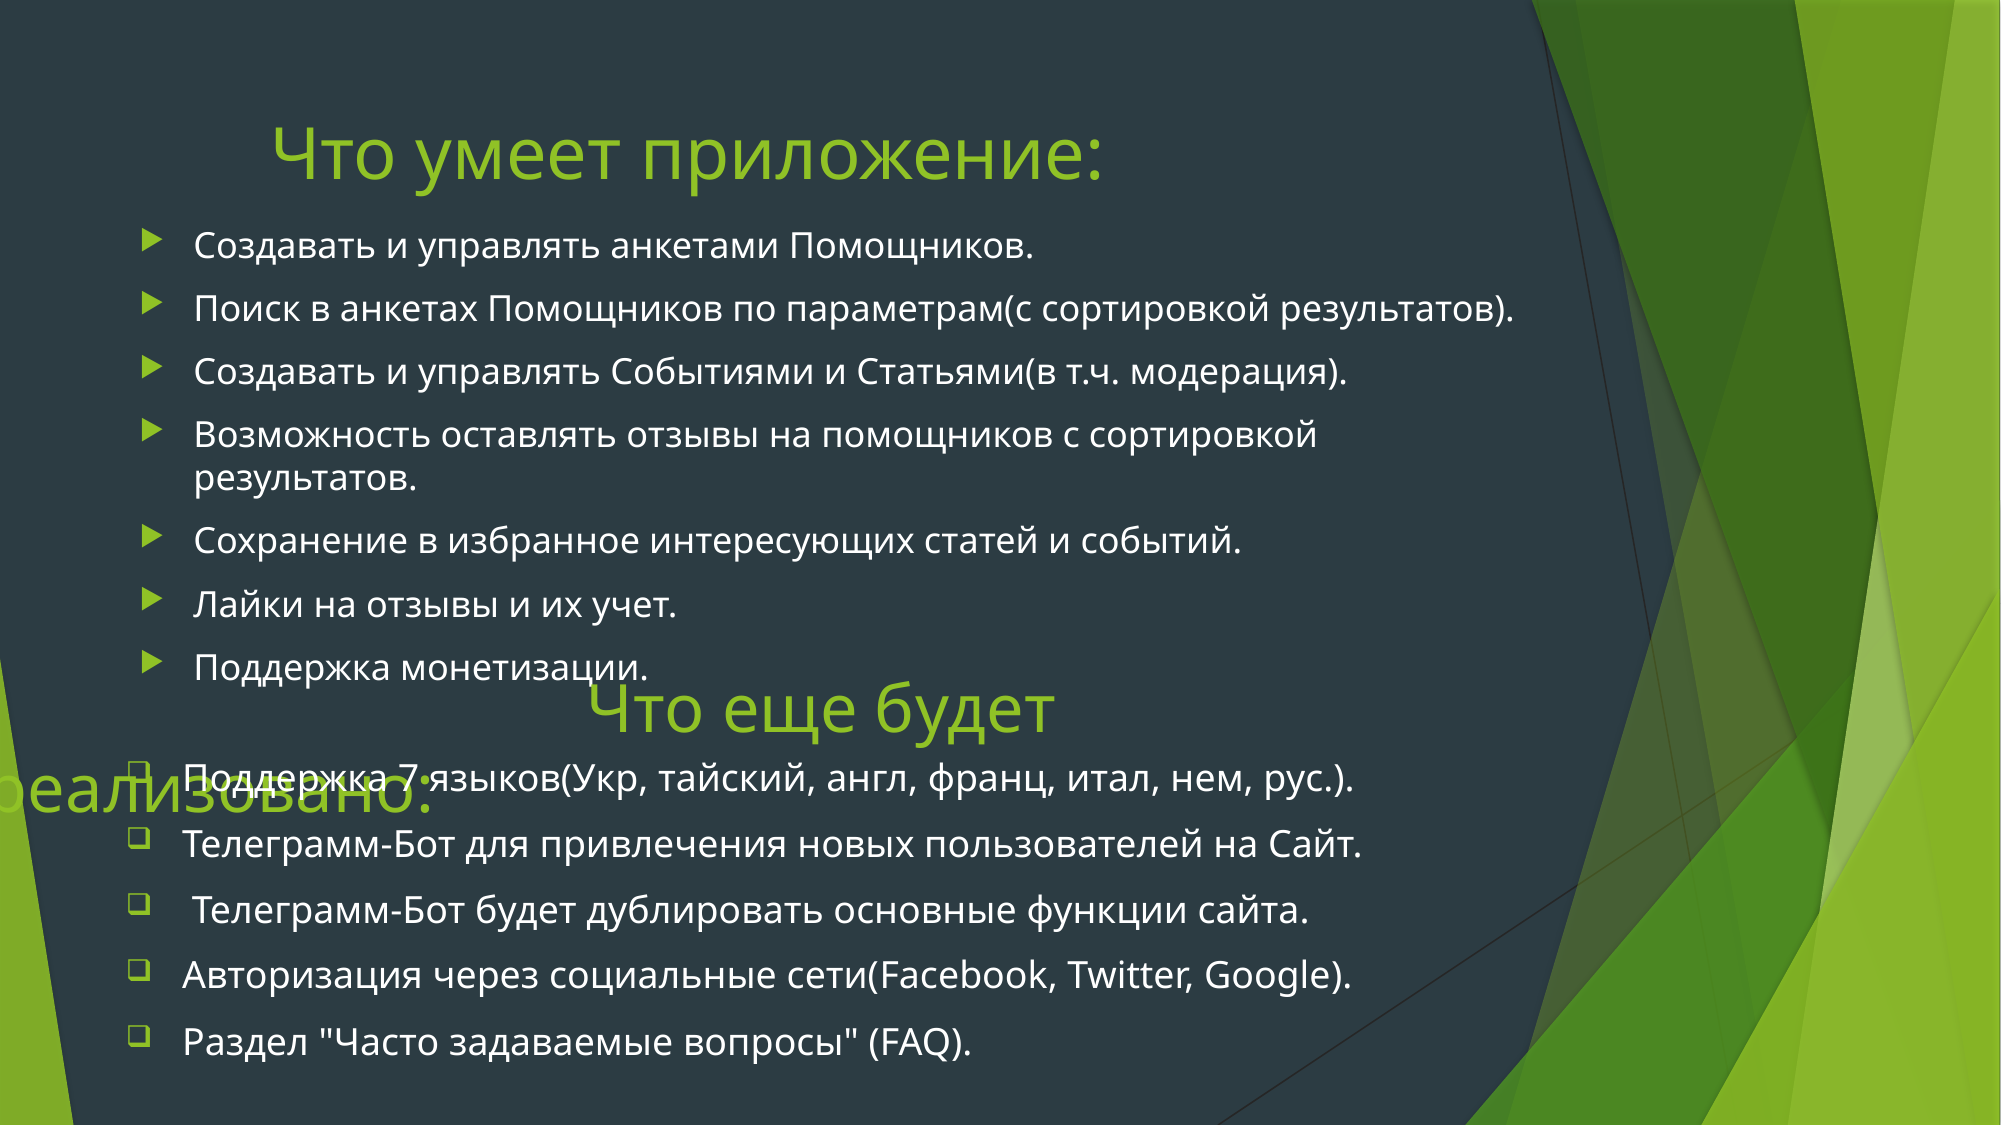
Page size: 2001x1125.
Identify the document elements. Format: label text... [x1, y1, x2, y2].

list Создавать и управлять анкетами Помощников. Поиск в анкетах Помощников по параметрам(с сортировкой результатов). Создавать и управлять Событиями и Статьями(в т.ч. модерация). Возможность оставлять отзывы на помощников с сортировкой результатов. Сохранение в избранное интересующих статей и событий. Лайки на отзывы и их учет. Поддержка монетизации. [124, 215, 1535, 707]
text_box Что еще будет реализовано: [0, 658, 1266, 834]
text_box Поддержка 7 языков(Укр, тайский, англ, франц, итал, нем, рус.). Телеграмм-Бот для привлечения новых пользователей на Сайт. Телеграмм-Бот будет дублировать основные функции сайта. Авторизация через социальные сети(Facebook, Twitter, Google). Раздел "Часто задаваемые вопросы" (FAQ). [111, 746, 1592, 1070]
title Что умеет приложение: [111, 99, 1522, 203]
